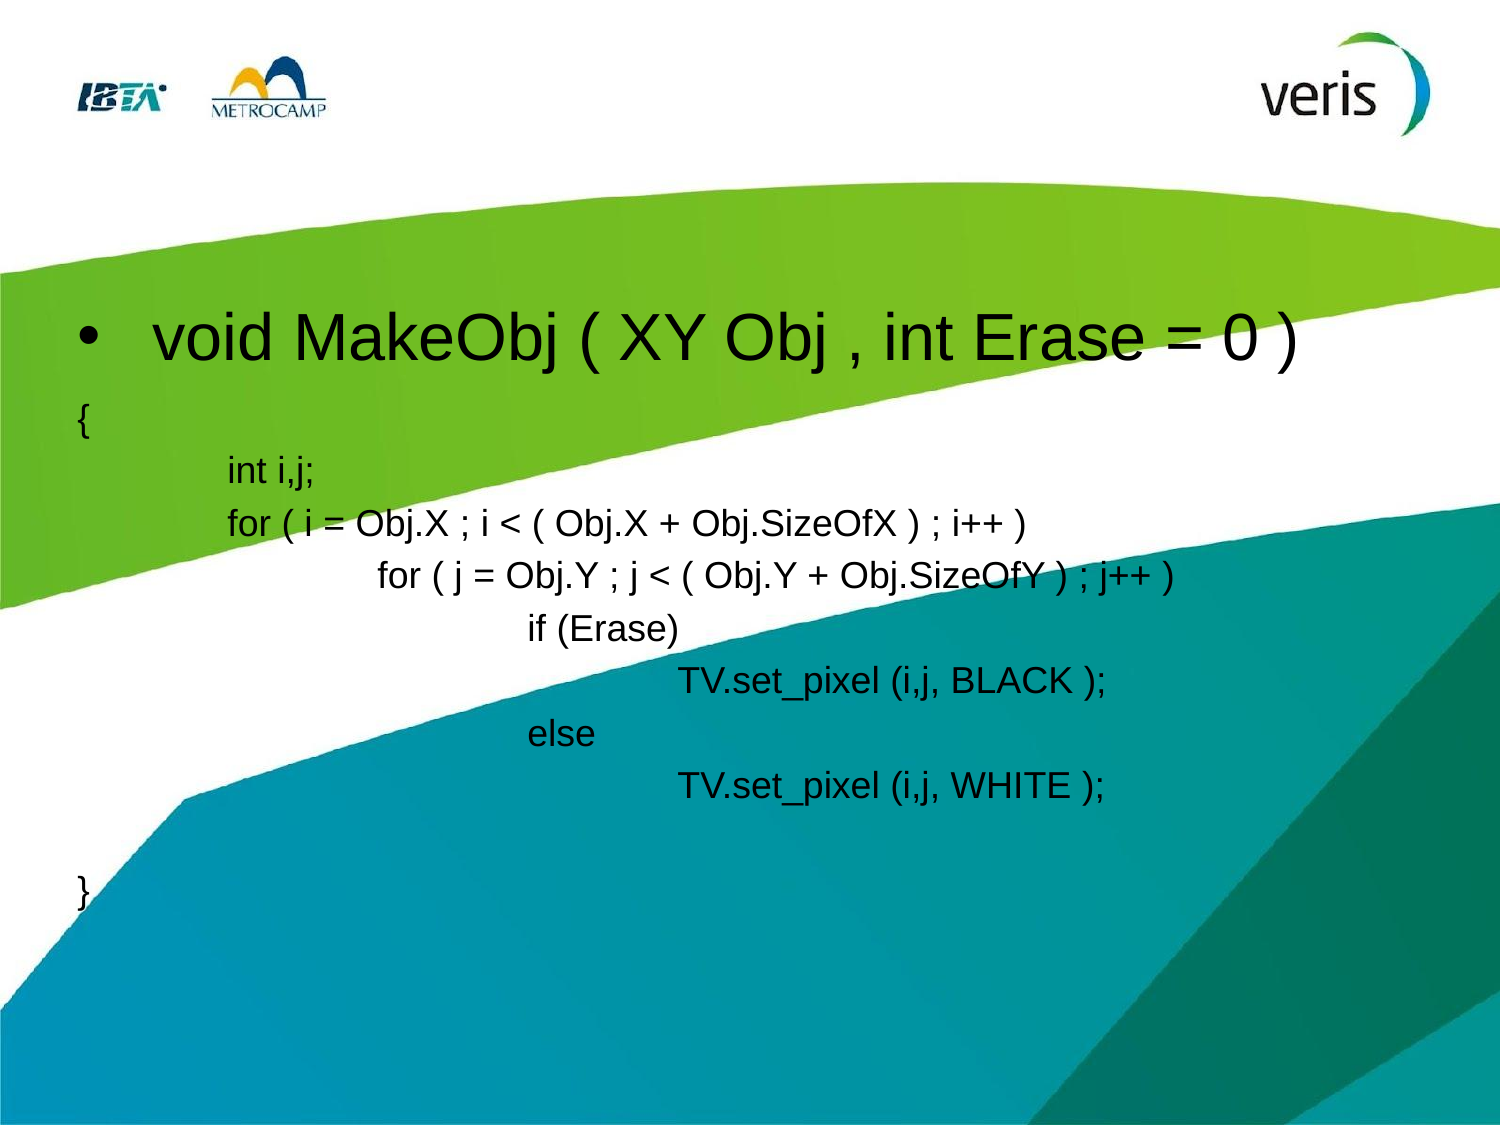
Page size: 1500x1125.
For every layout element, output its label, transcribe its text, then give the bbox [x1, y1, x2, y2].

subtitle { int i,j; for ( i = Obj.X ; i < ( Obj.X + Obj.SizeOfX ) ; i++ ) for ( j = Obj.Y ; j < ( Obj.Y + Obj.SizeOfY ) ; j++ ) if (Erase) TV.set_pixel (i,j, BLACK ); else TV.set_pixel (i,j, WHITE ); } [62, 378, 1438, 1106]
title void MakeObj ( XY Obj , int Erase = 0 ) [62, 278, 1438, 378]
picture [0, 0, 1500, 1125]
